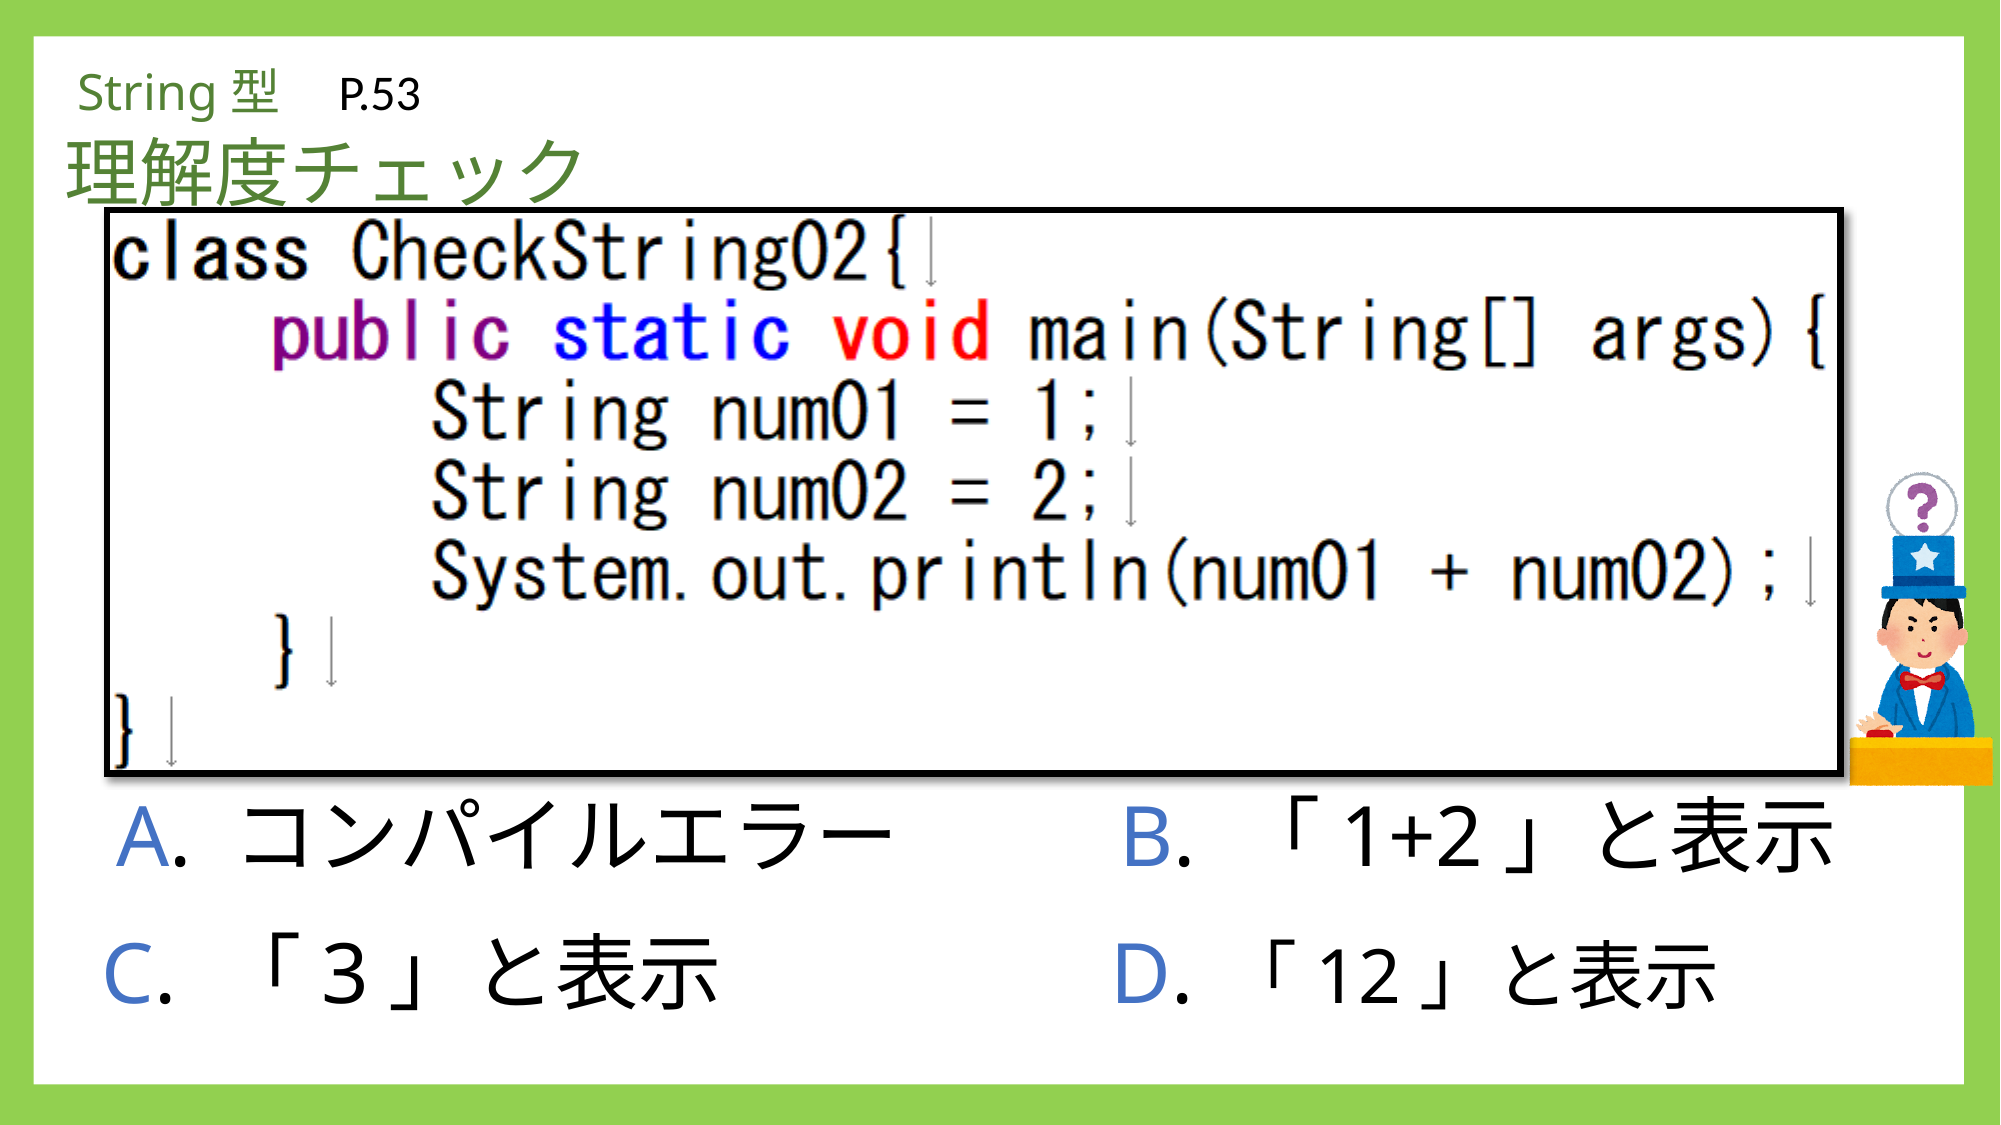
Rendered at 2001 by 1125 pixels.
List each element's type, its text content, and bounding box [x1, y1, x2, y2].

text_box String型 [62, 53, 296, 129]
text_box 理解度チェック [49, 118, 605, 223]
text_box D. 「12」と表示 [1097, 913, 1733, 1028]
text_box C. 「3」と表示 [87, 913, 737, 1028]
text_box B. 「1+2」と表示 [1105, 789, 1851, 891]
text_box A. コンパイルエラー [101, 779, 915, 891]
picture [109, 213, 2000, 794]
text_box P.53 [323, 52, 437, 128]
